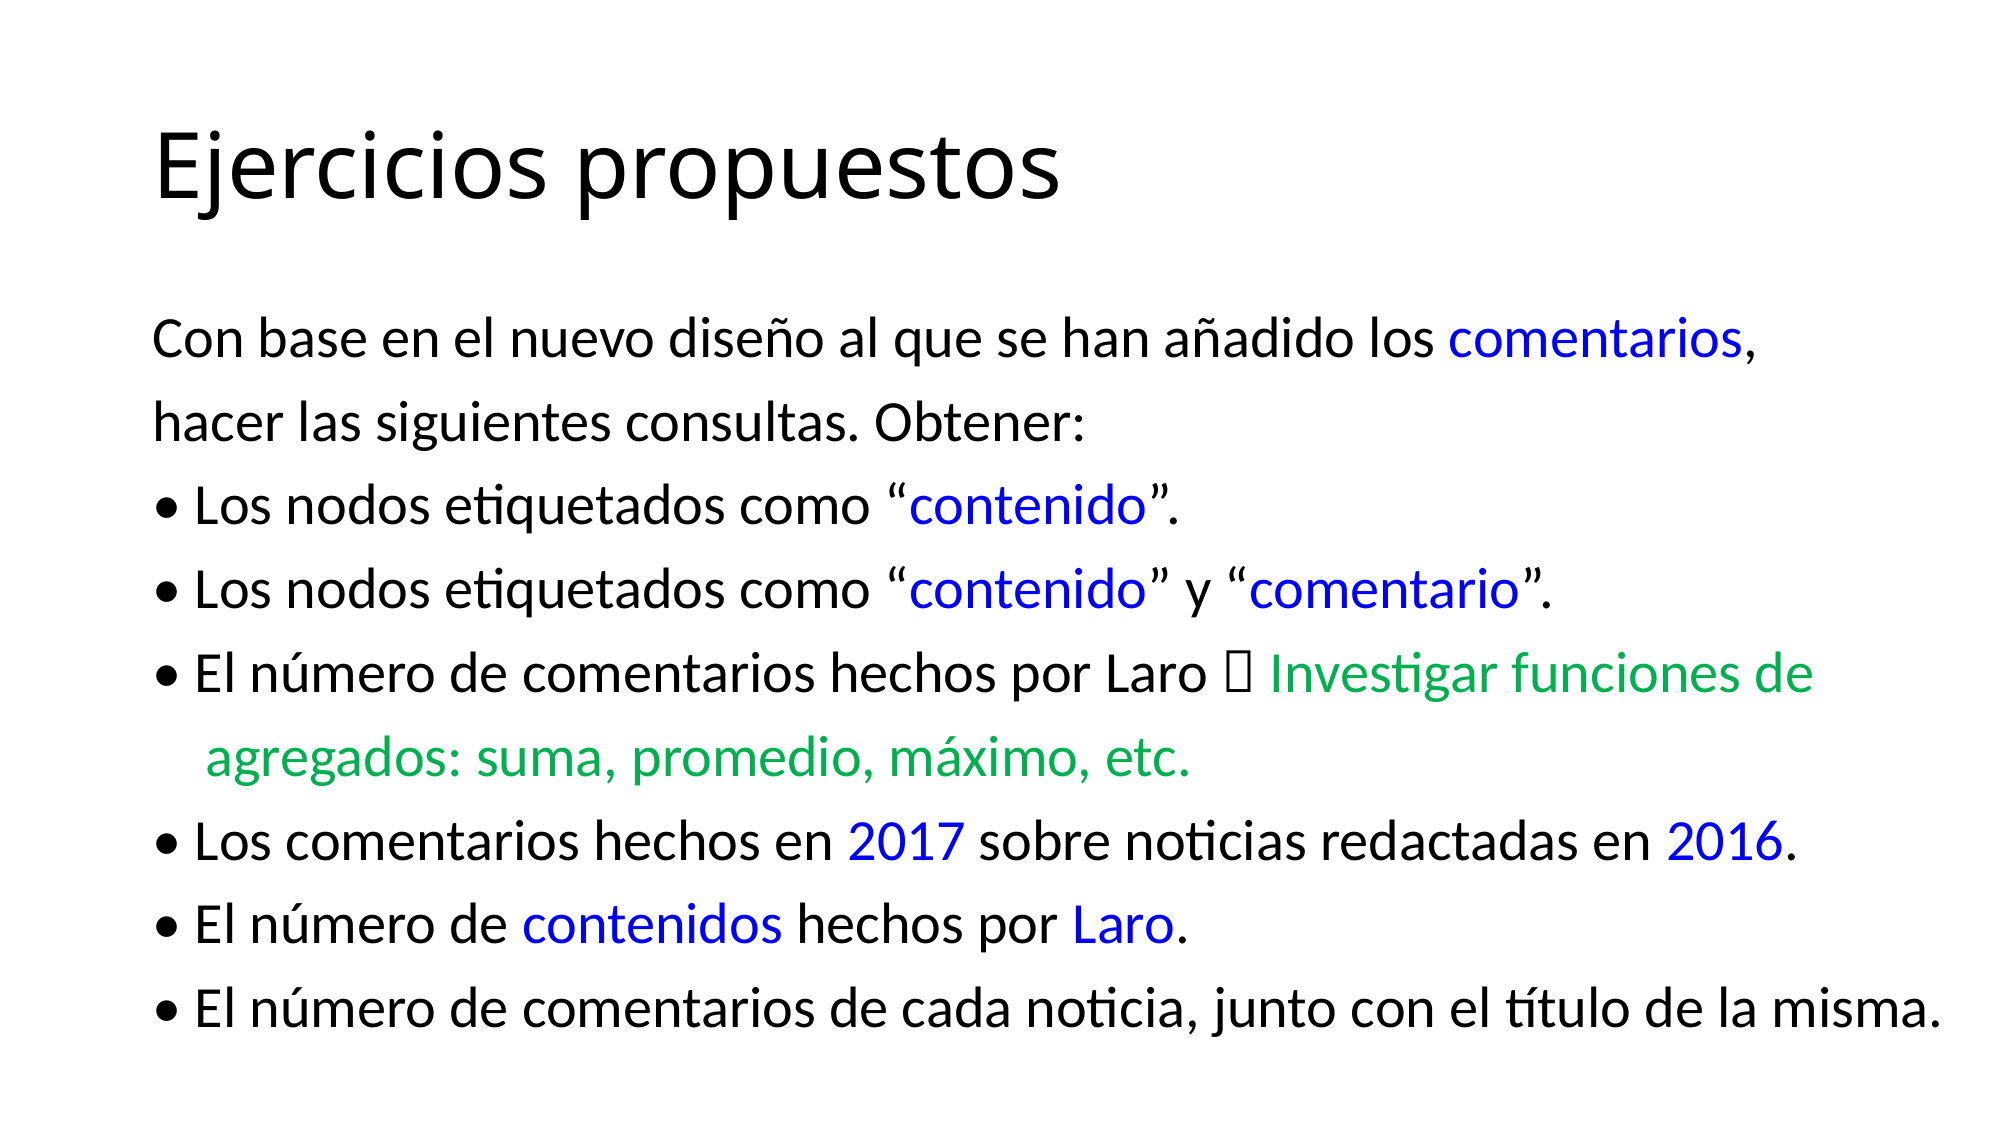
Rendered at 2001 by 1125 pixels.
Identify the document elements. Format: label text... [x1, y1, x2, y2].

list Con base en el nuevo diseño al que se han añadido los comentarios, hacer las siguientes consultas. Obtener: • Los nodos etiquetados como “contenido”. • Los nodos etiquetados como “contenido” y “comentario”. • El número de comentarios hechos por Laro  Investigar funciones de agregados: suma, promedio, máximo, etc. • Los comentarios hechos en 2017 sobre noticias redactadas en 2016. • El número de contenidos hechos por Laro. • El número de comentarios de cada noticia, junto con el título de la misma. [137, 299, 1972, 1099]
title Ejercicios propuestos [137, 59, 1863, 278]
